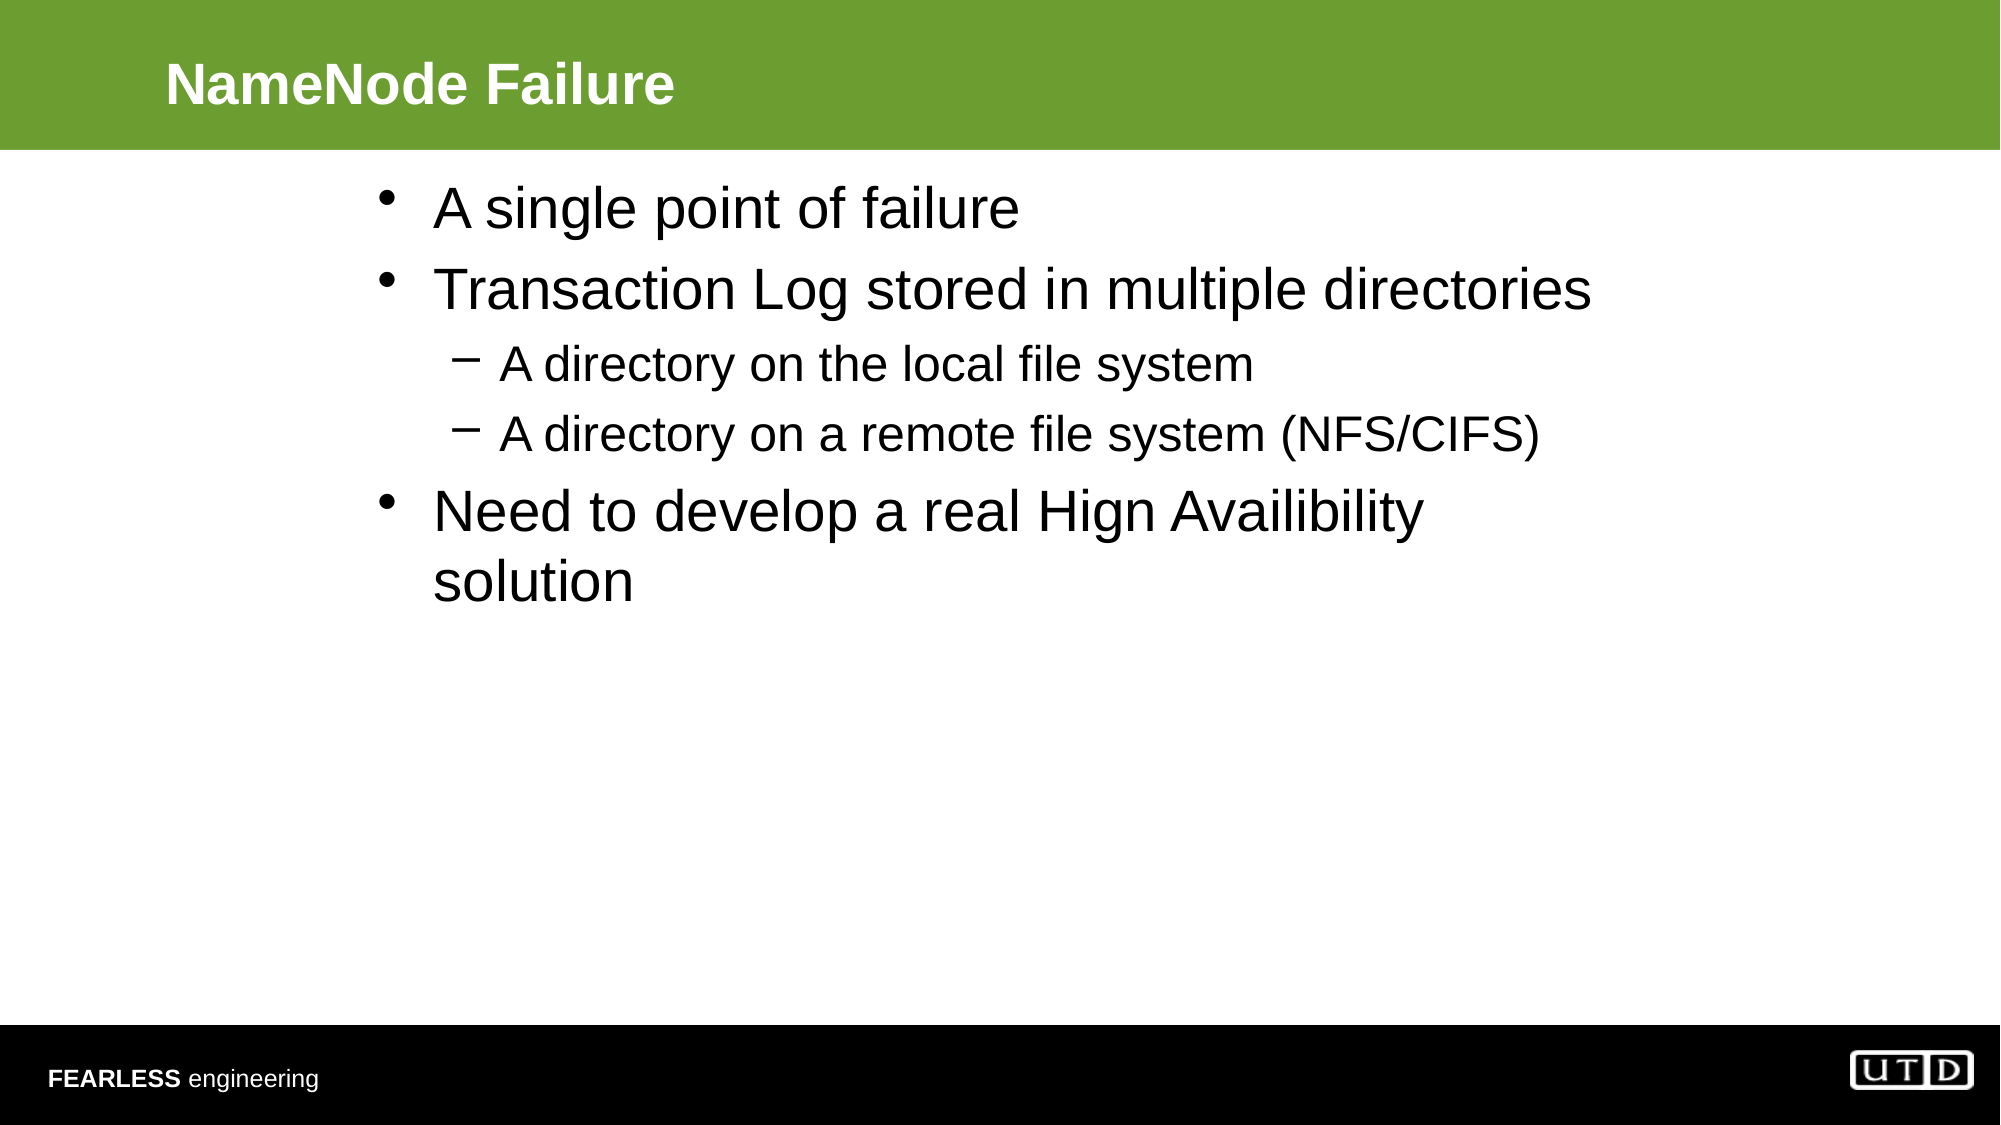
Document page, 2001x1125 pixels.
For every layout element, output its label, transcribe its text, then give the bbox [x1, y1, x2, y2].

list A single point of failure Transaction Log stored in multiple directories A directory on the local file system A directory on a remote file system (NFS/CIFS) Need to develop a real Hign Availibility solution [362, 162, 1638, 938]
title NameNode Failure [150, 24, 1850, 138]
picture [1850, 1049, 1974, 1090]
